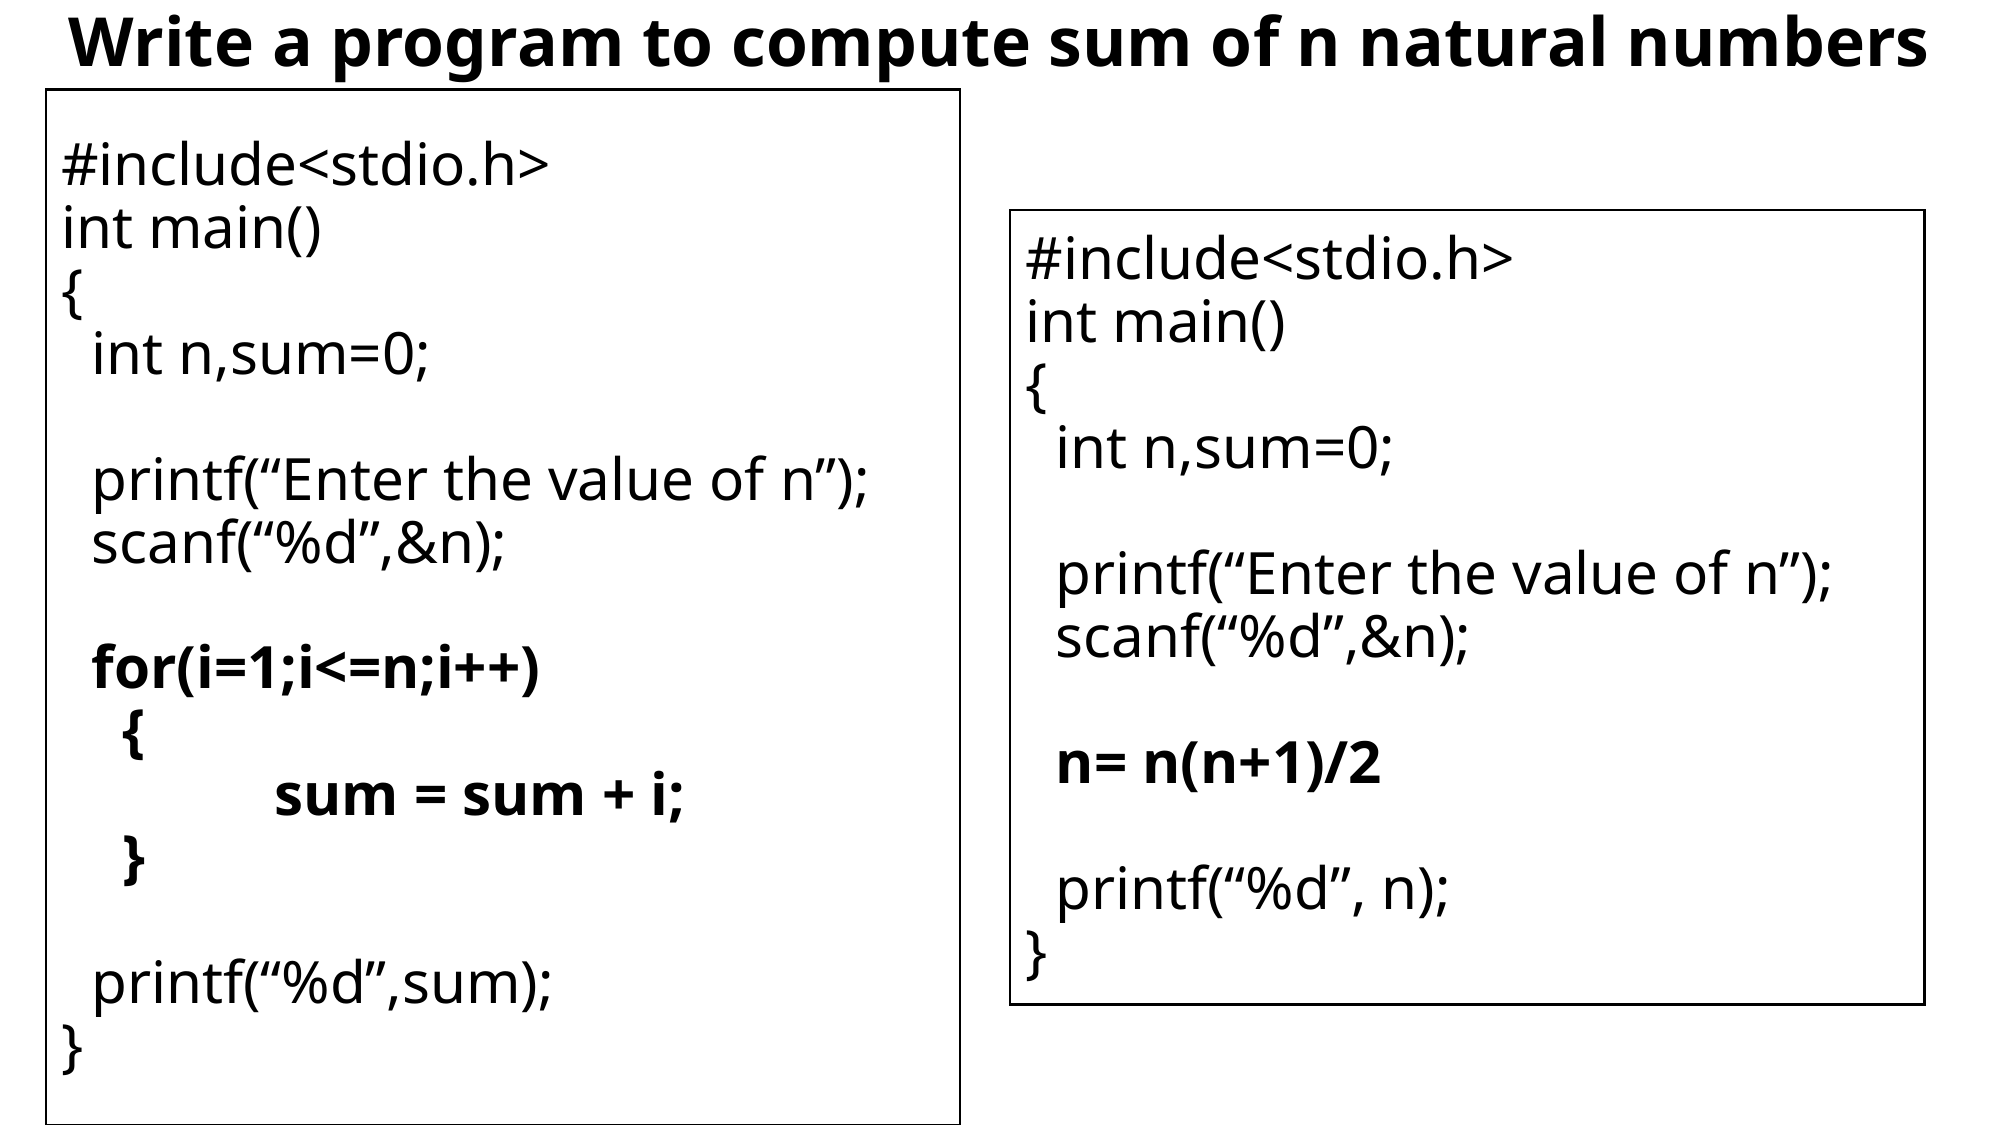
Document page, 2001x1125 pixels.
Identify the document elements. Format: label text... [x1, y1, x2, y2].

text_box #include<stdio.h> int main() { int n,sum=0; printf(“Enter the value of n”); scanf(“%d”,&n); for(i=1;i<=n;i++) { sum = sum + i; } printf(“%d”,sum); } [45, 90, 961, 1125]
text_box Write a program to compute sum of n natural numbers [24, 0, 1975, 90]
text_box #include<stdio.h> int main() { int n,sum=0; printf(“Enter the value of n”); scanf(“%d”,&n); n= n(n+1)/2 printf(“%d”, n); } [1009, 209, 1926, 1006]
